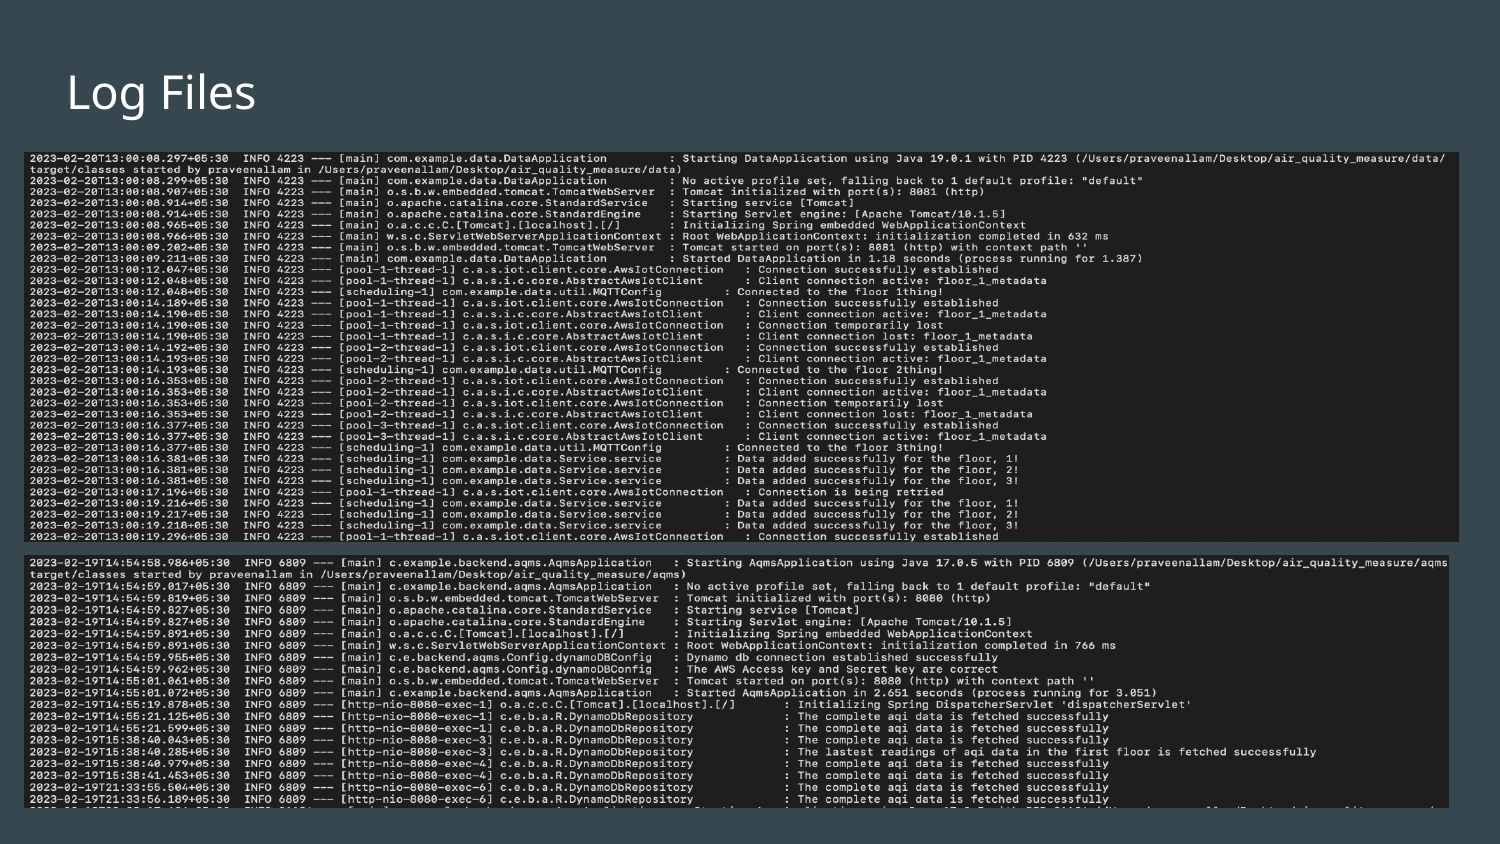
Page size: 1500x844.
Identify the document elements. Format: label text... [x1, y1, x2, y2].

picture [24, 555, 1450, 809]
picture [24, 152, 1459, 542]
title Log Files [51, 44, 1449, 139]
